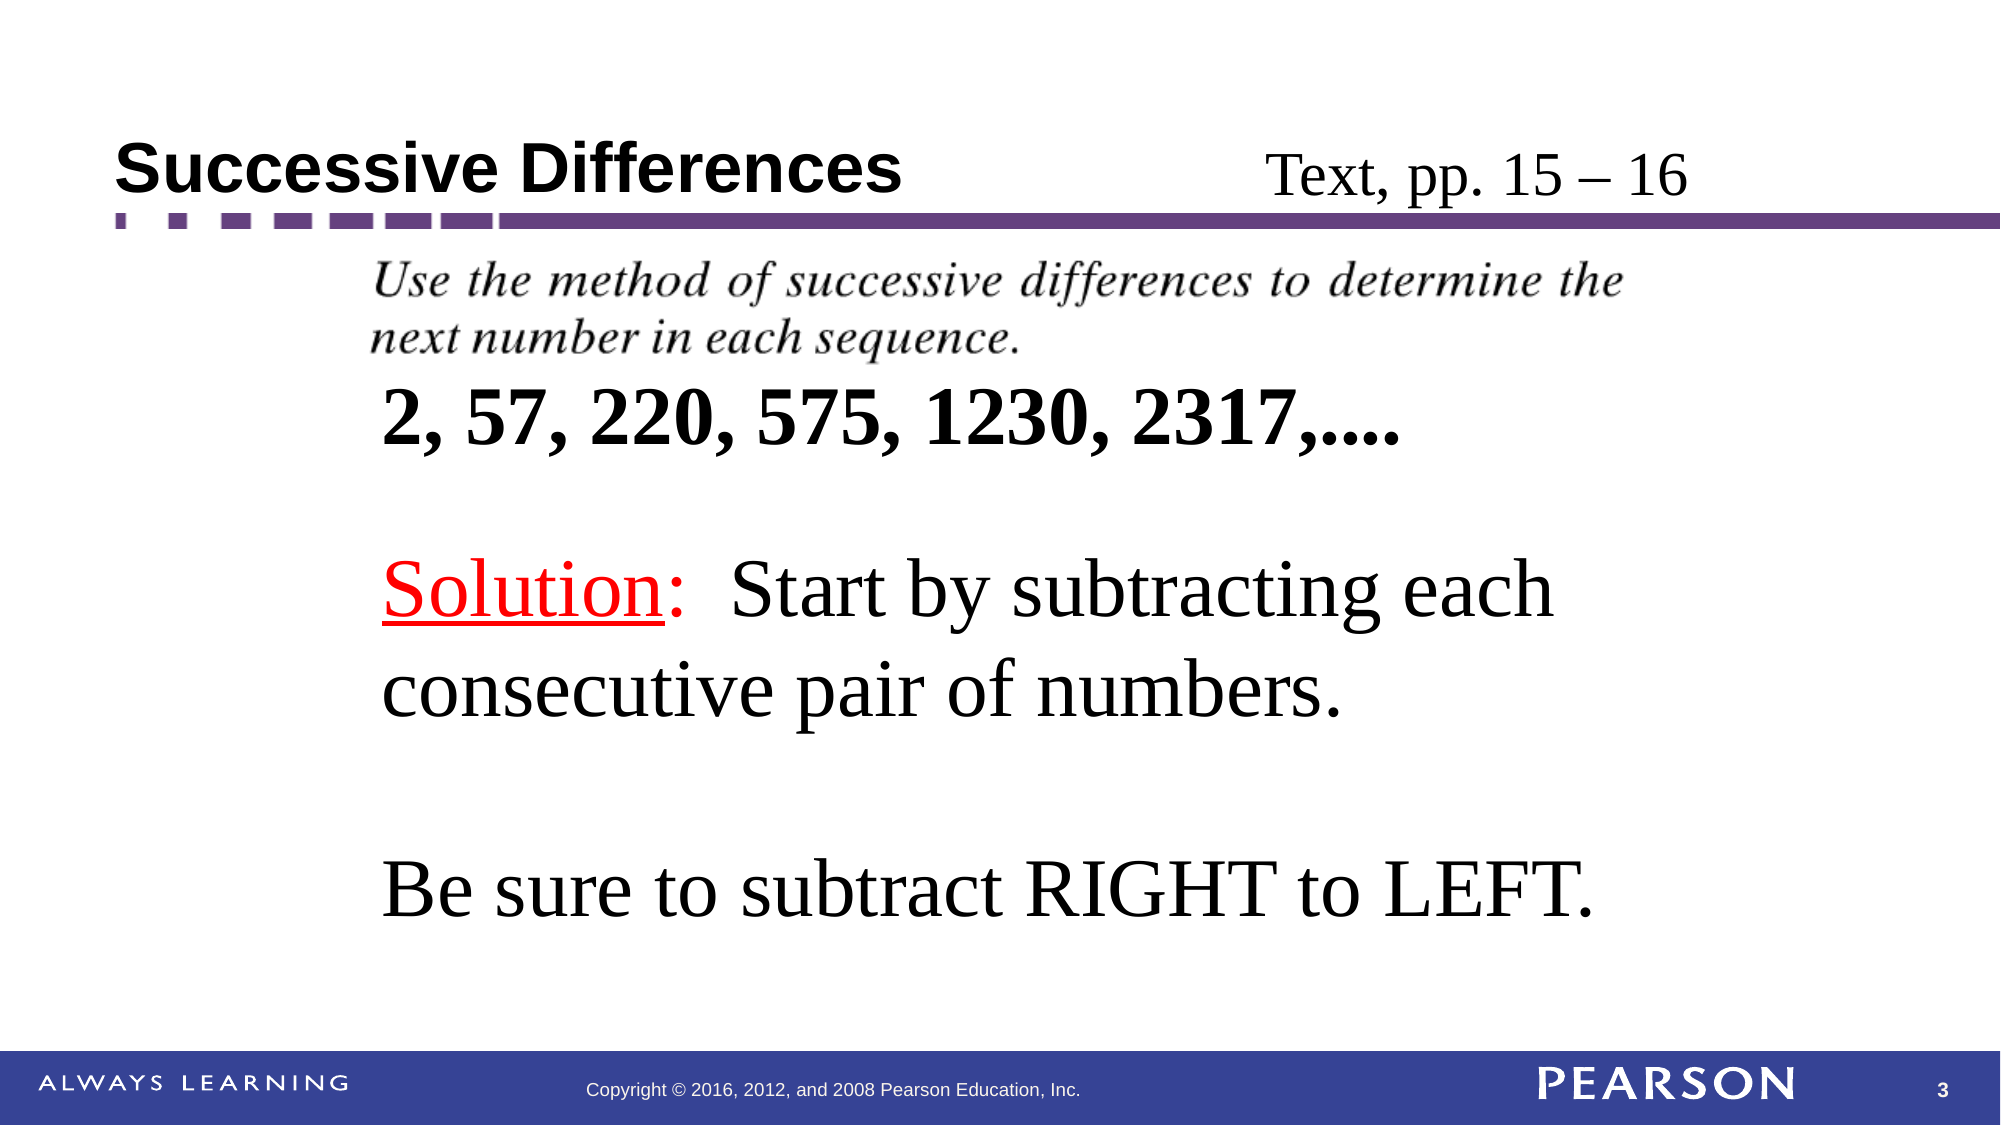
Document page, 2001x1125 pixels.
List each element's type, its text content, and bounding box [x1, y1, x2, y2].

text_box Text, pp. 15 – 16 [1250, 125, 1725, 215]
text_box 2, 57, 220, 575, 1230, 2317,.... [367, 376, 1571, 469]
title Successive Differences [99, 27, 1900, 215]
text_box Solution: Start by subtracting each consecutive pair of numbers. Be sure to subtract RIGHT to LEFT. [367, 525, 1615, 941]
picture [80, 213, 2000, 229]
picture [366, 257, 1634, 368]
